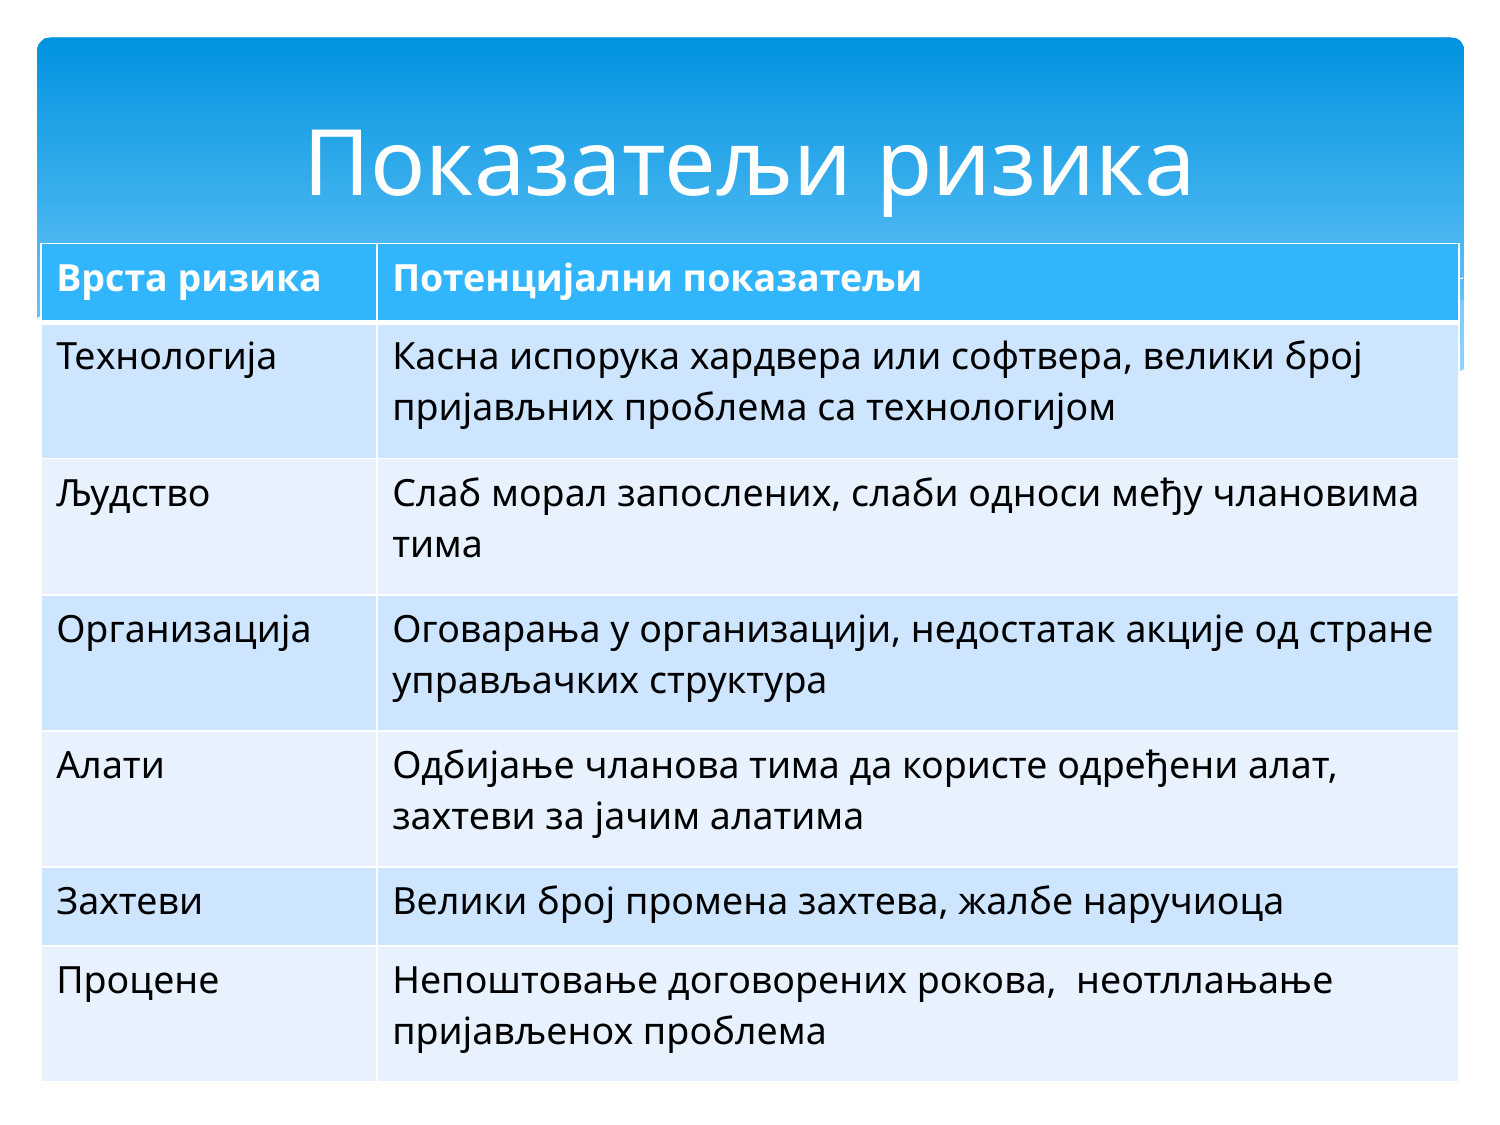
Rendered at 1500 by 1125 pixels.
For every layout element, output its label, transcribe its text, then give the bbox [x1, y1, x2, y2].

table_cell Алати [42, 732, 376, 866]
table_header Потенцијални показатељи [378, 244, 1458, 320]
table_cell Непоштовање договорених рокова, неотллањање пријављенох проблема [378, 947, 1458, 1081]
table_cell Одбијање чланова тима да користе одређени алат, захтеви за јачим алатима [378, 732, 1458, 866]
table_cell Касна испорука хардвера или софтвера, велики број пријављних проблема са технологијом [378, 325, 1458, 458]
table_cell Људство [42, 459, 376, 594]
table_cell Слаб морал запослених, слаби односи међу члановима тима [378, 459, 1458, 594]
title Показатељи ризика [75, 55, 1425, 261]
table_cell Велики број промена захтева, жалбе наручиоца [378, 868, 1458, 945]
table_cell Процене [42, 947, 376, 1081]
table_cell Организација [42, 596, 376, 730]
table_cell Оговарања у организацији, недостатак акције од стране управљачких структура [378, 596, 1458, 730]
table_header Врста ризика [42, 244, 376, 320]
table_cell Захтеви [42, 868, 376, 945]
table_cell Технологија [42, 325, 376, 458]
